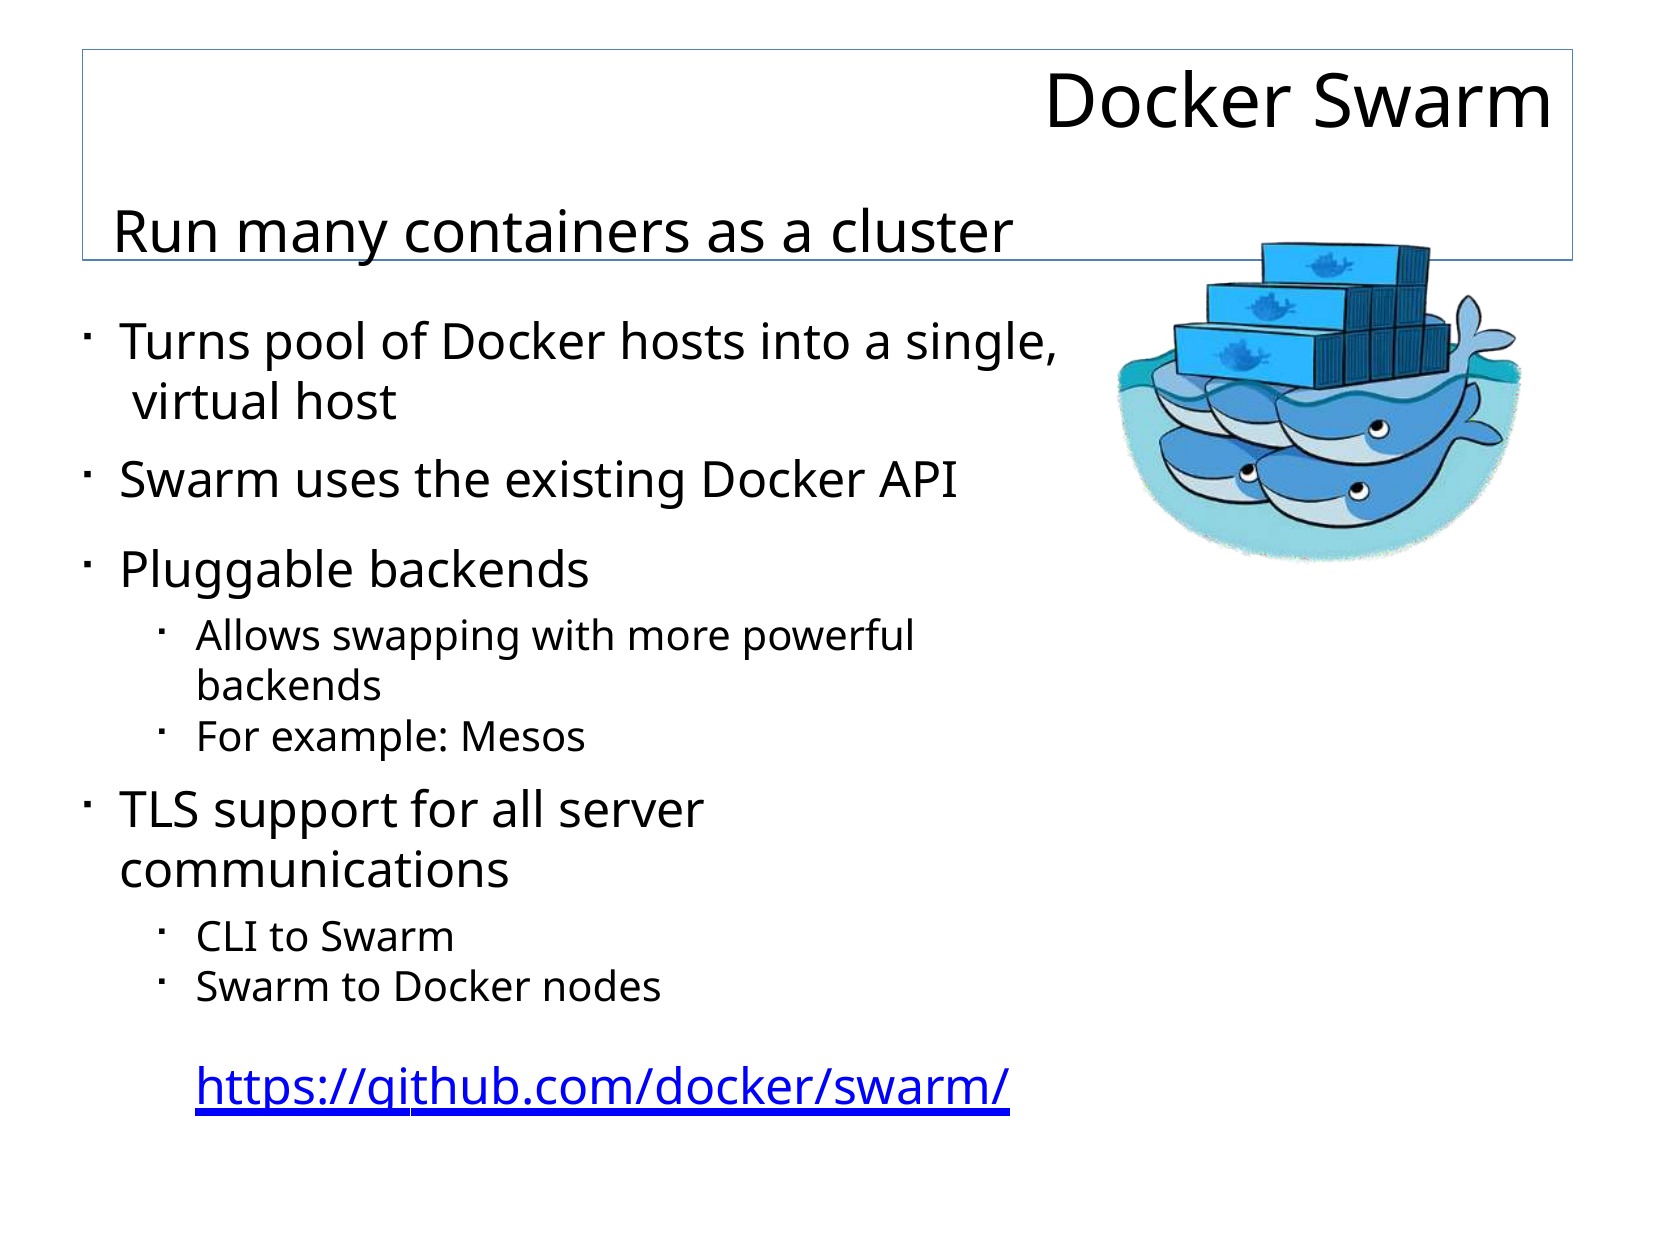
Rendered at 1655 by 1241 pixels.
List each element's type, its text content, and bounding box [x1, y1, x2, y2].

text_box Run many containers as a cluster Turns pool of Docker hosts into a single, virtual host Swarm uses the existing Docker API Pluggable backends Allows swapping with more powerful backends For example: Mesos TLS support for all server communications CLI to Swarm Swarm to Docker nodes https://github.com/docker/swarm/ [80, 191, 1147, 1123]
title Docker Swarm [82, 49, 1573, 260]
text_box [1116, 241, 1525, 566]
